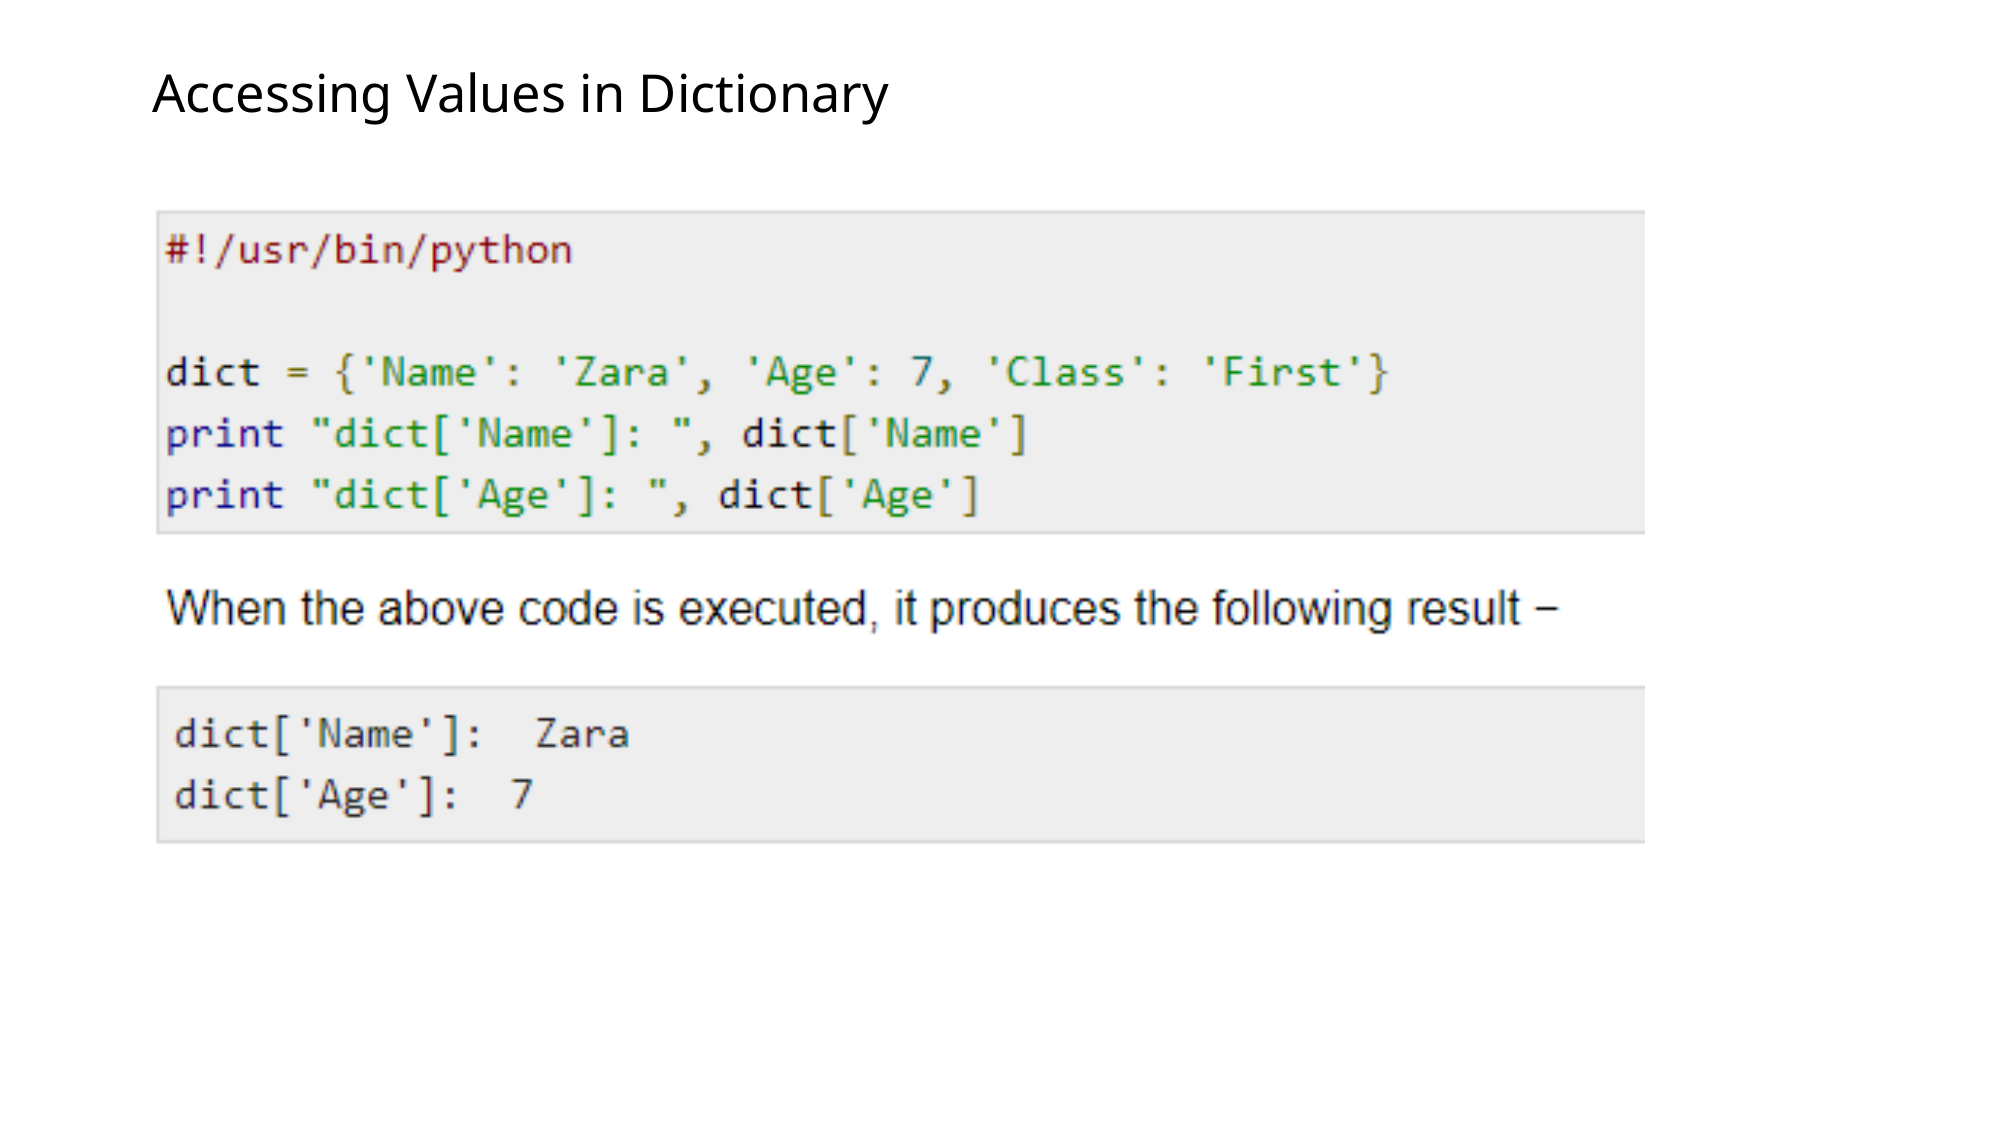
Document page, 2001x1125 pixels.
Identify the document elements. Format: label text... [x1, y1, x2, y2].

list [137, 194, 1645, 856]
title Accessing Values in Dictionary [137, 59, 1863, 195]
